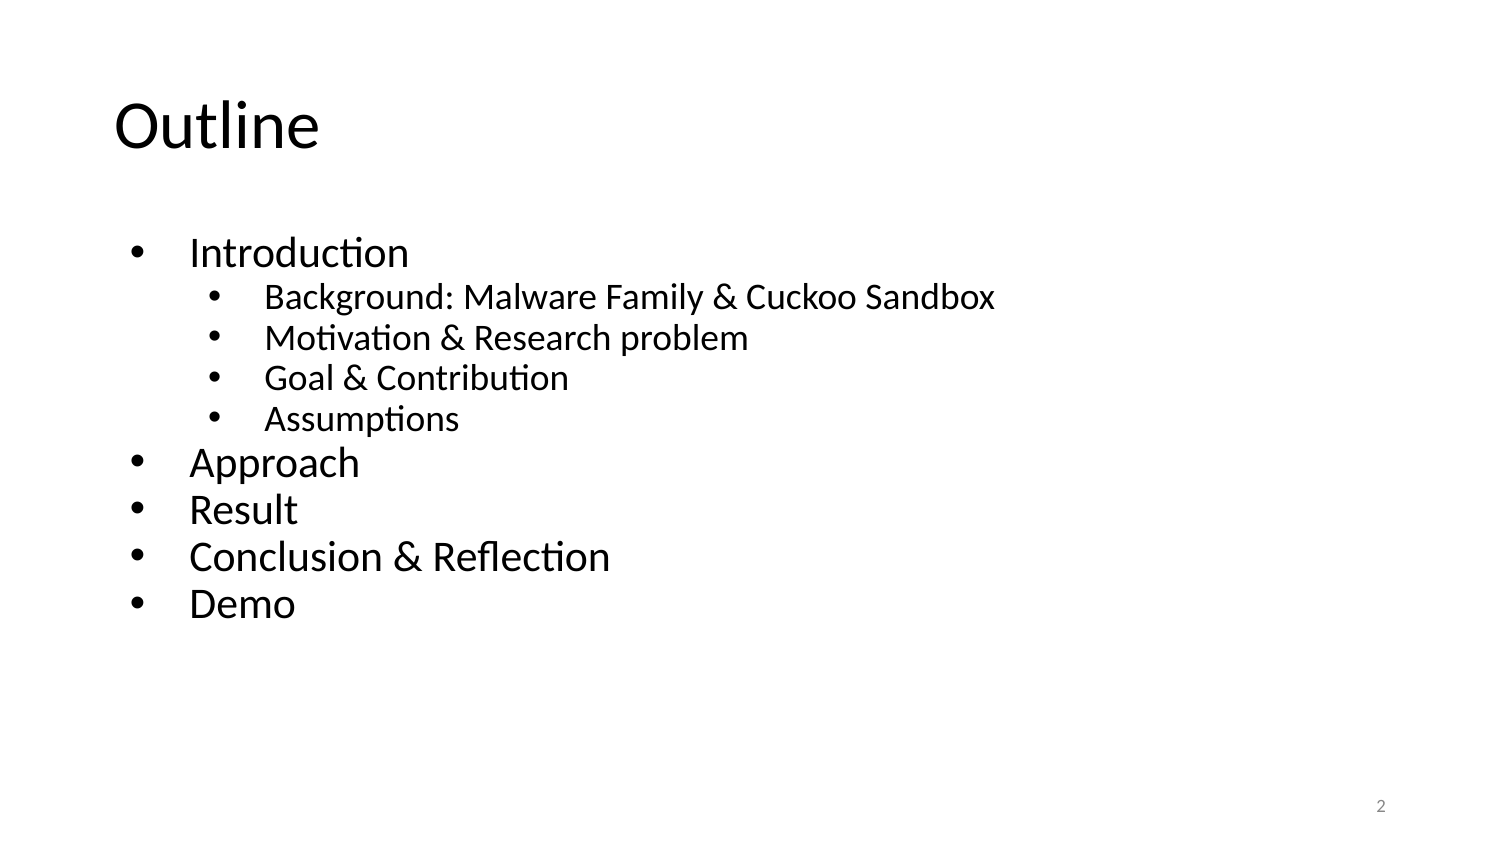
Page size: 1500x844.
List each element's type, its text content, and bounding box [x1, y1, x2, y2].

list Introduction Background: Malware Family & Cuckoo Sandbox Motivation & Research problem Goal & Contribution Assumptions Approach Result Conclusion & Reflection Demo [103, 224, 1397, 760]
title Outline [103, 44, 1397, 208]
slide_number ‹#› [1059, 782, 1397, 827]
